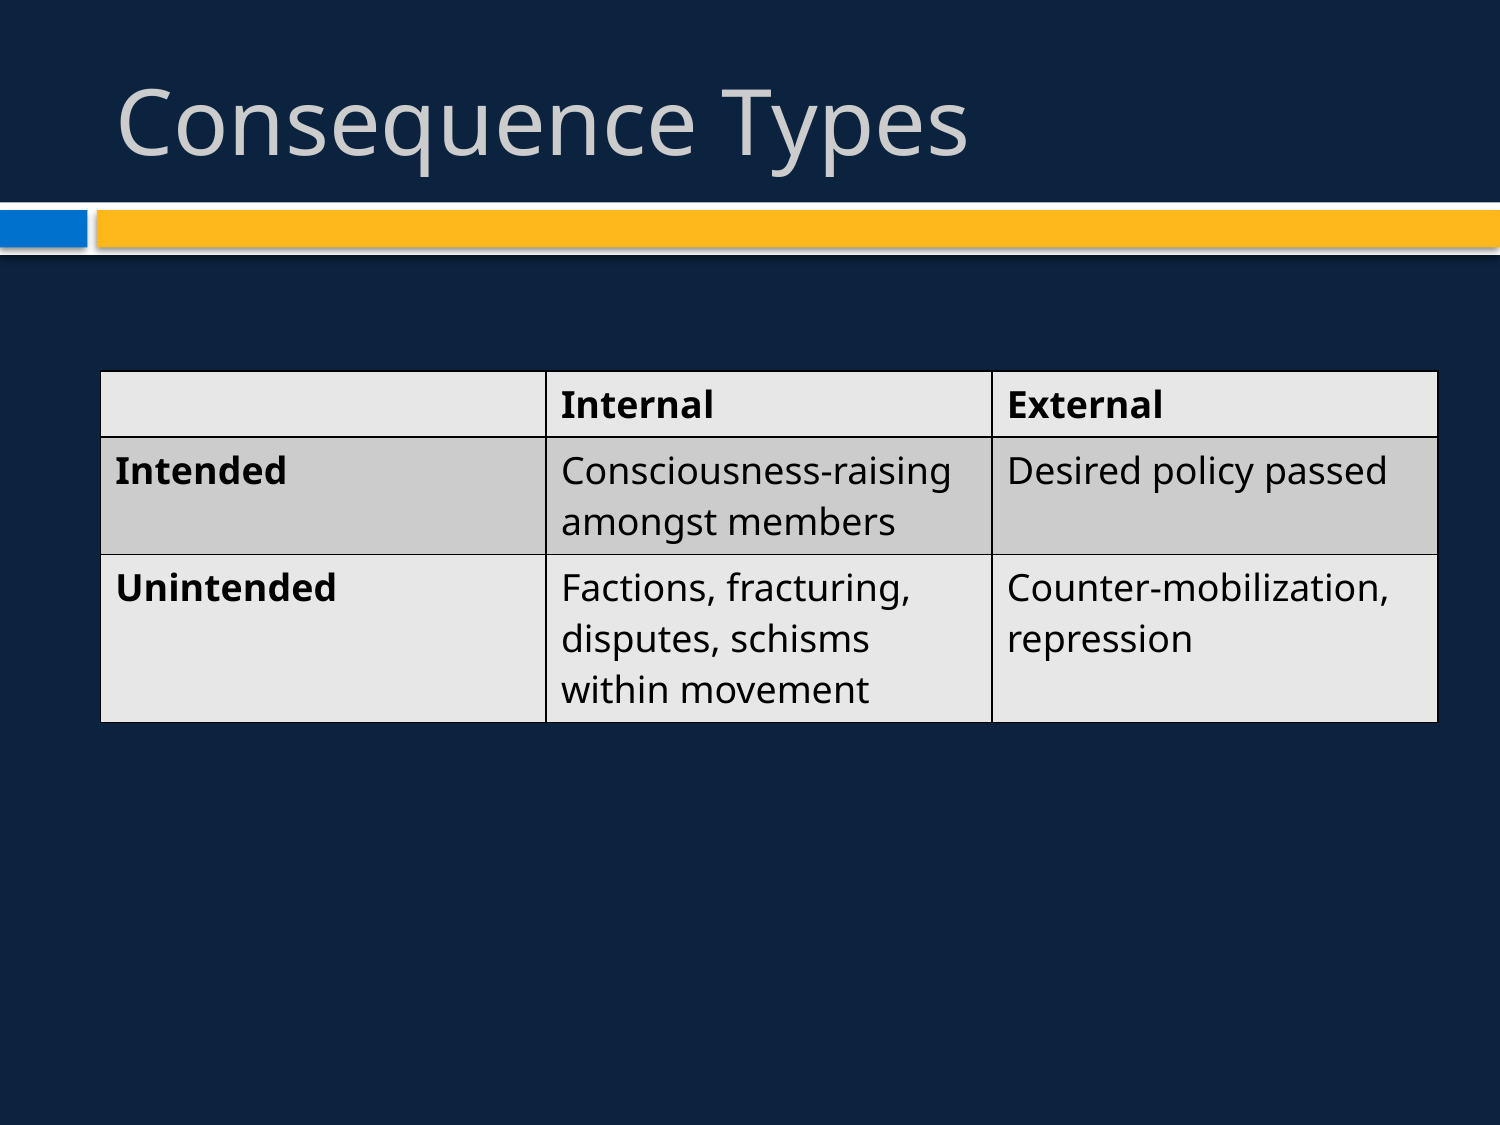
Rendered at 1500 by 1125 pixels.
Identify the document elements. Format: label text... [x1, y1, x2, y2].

table_cell Factions, fracturing, disputes, schisms within movement [547, 555, 991, 722]
table_cell Counter-mobilization, repression [993, 555, 1437, 722]
table_cell Intended [101, 438, 545, 554]
title Consequence Types [100, 37, 1438, 200]
table_cell Desired policy passed [993, 438, 1437, 554]
table_header External [993, 372, 1437, 436]
table_header Internal [547, 372, 991, 436]
table_cell Consciousness-raising amongst members [547, 438, 991, 554]
table_header [101, 372, 545, 436]
table_cell Unintended [101, 555, 545, 722]
